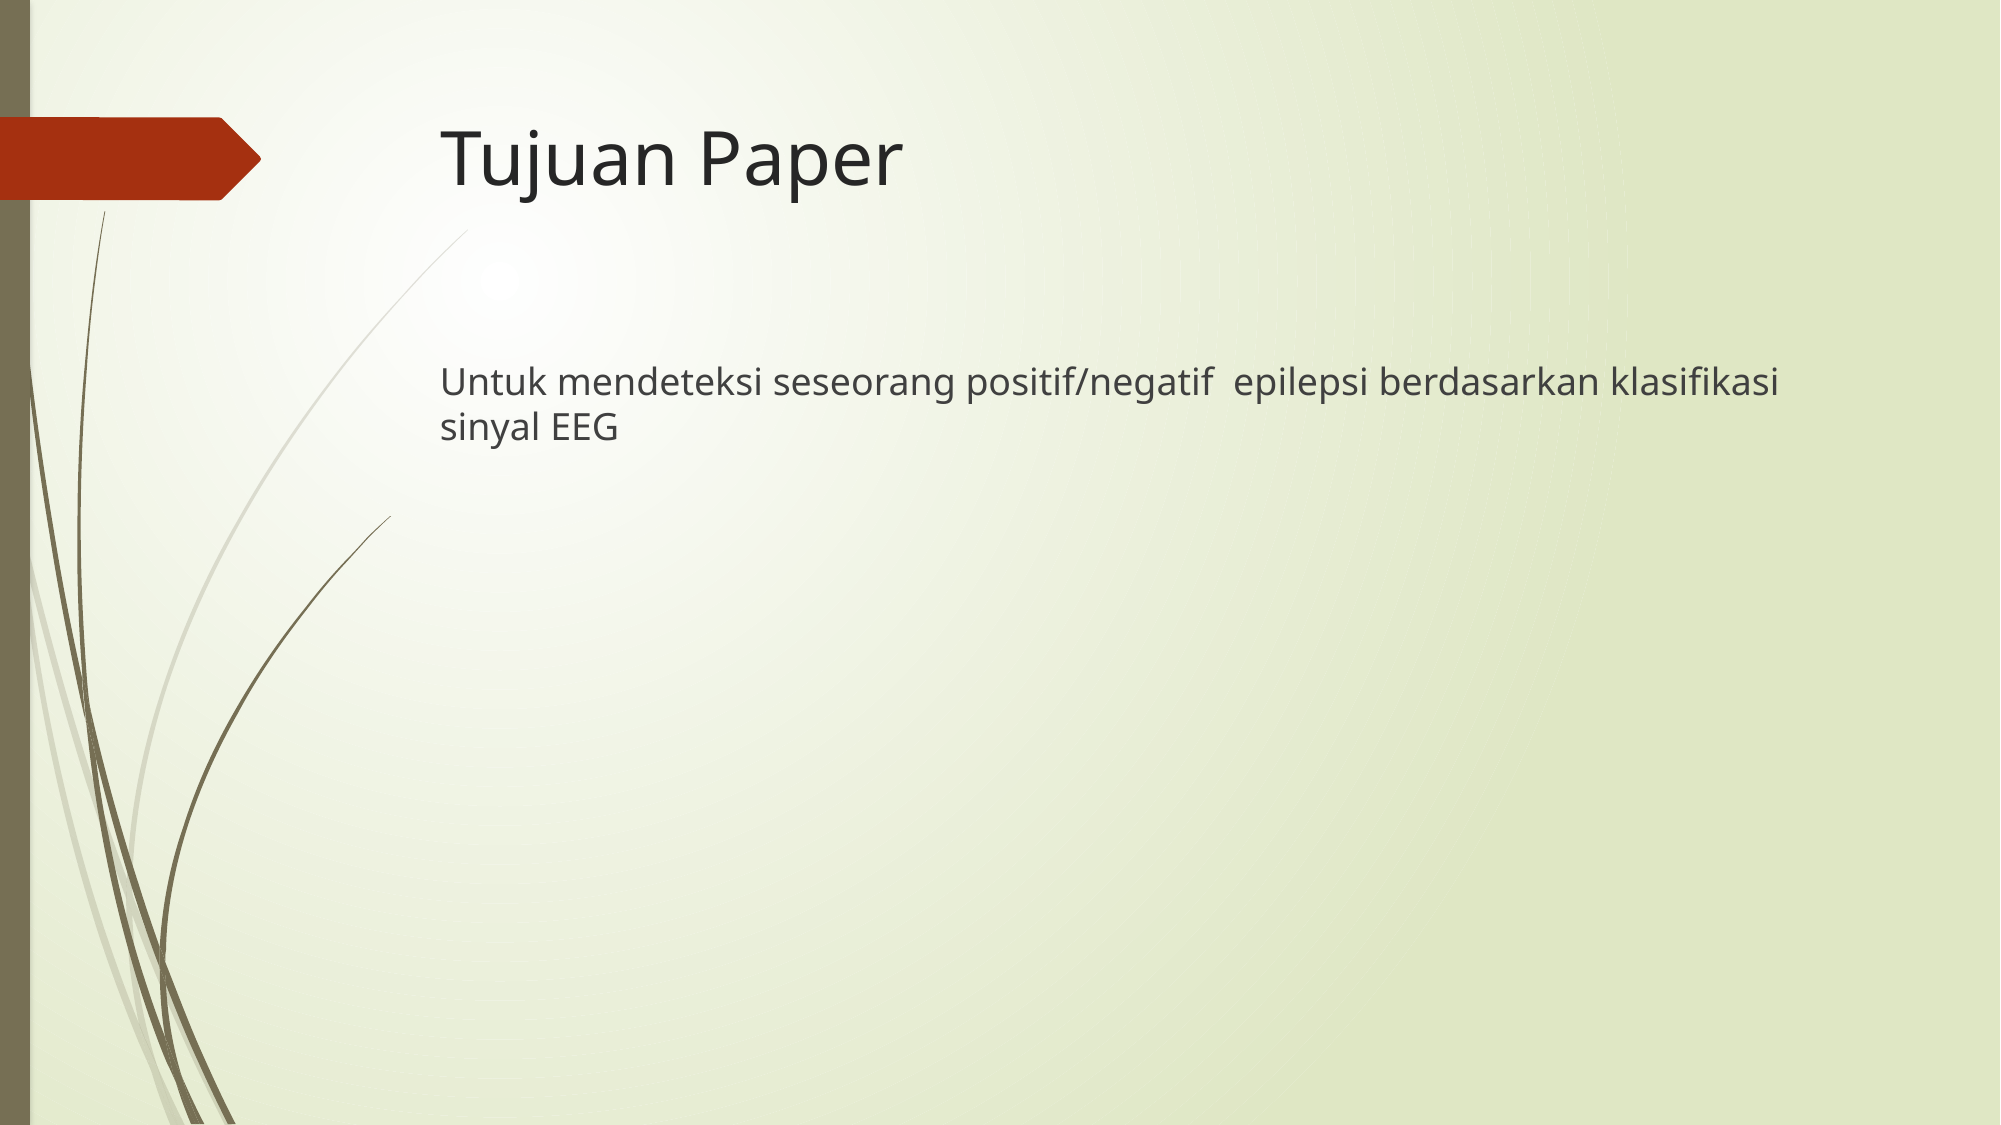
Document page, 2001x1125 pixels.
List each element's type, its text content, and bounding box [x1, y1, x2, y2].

title Tujuan Paper [425, 102, 1888, 313]
list Untuk mendeteksi seseorang positif/negatif epilepsi berdasarkan klasifikasi sinyal EEG [424, 350, 1888, 970]
